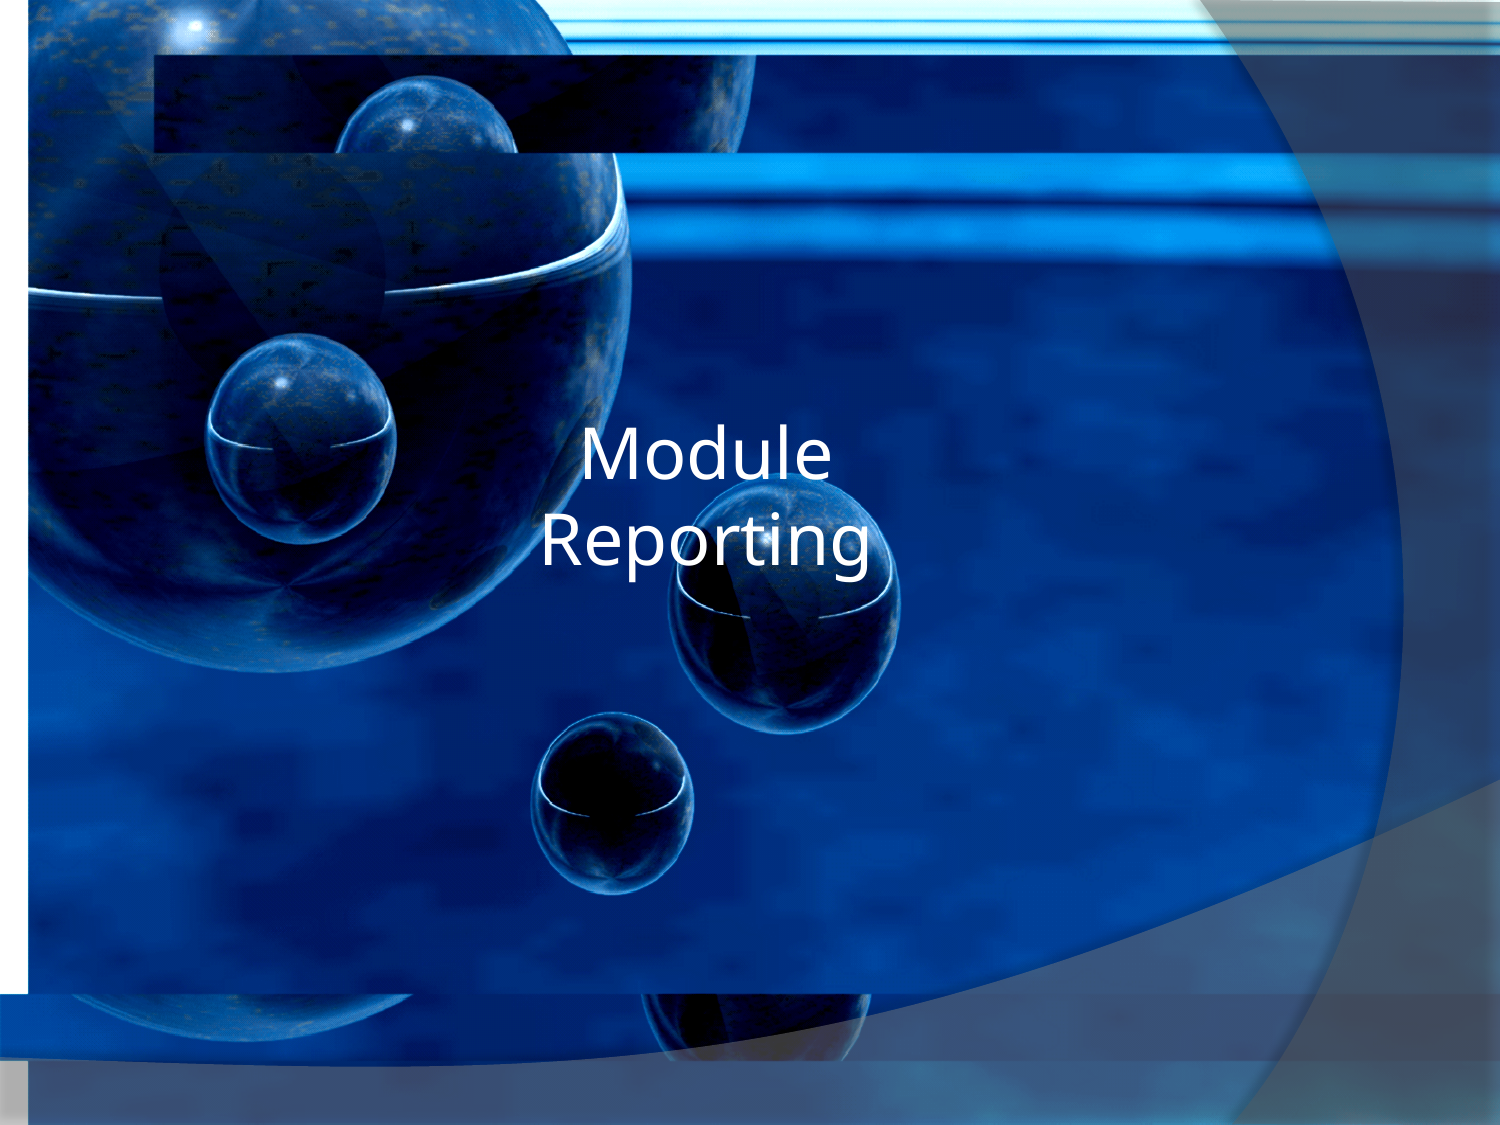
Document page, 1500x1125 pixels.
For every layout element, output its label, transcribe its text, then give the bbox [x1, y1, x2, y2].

picture [0, 0, 1403, 1066]
title Module Reporting [362, 399, 1050, 588]
